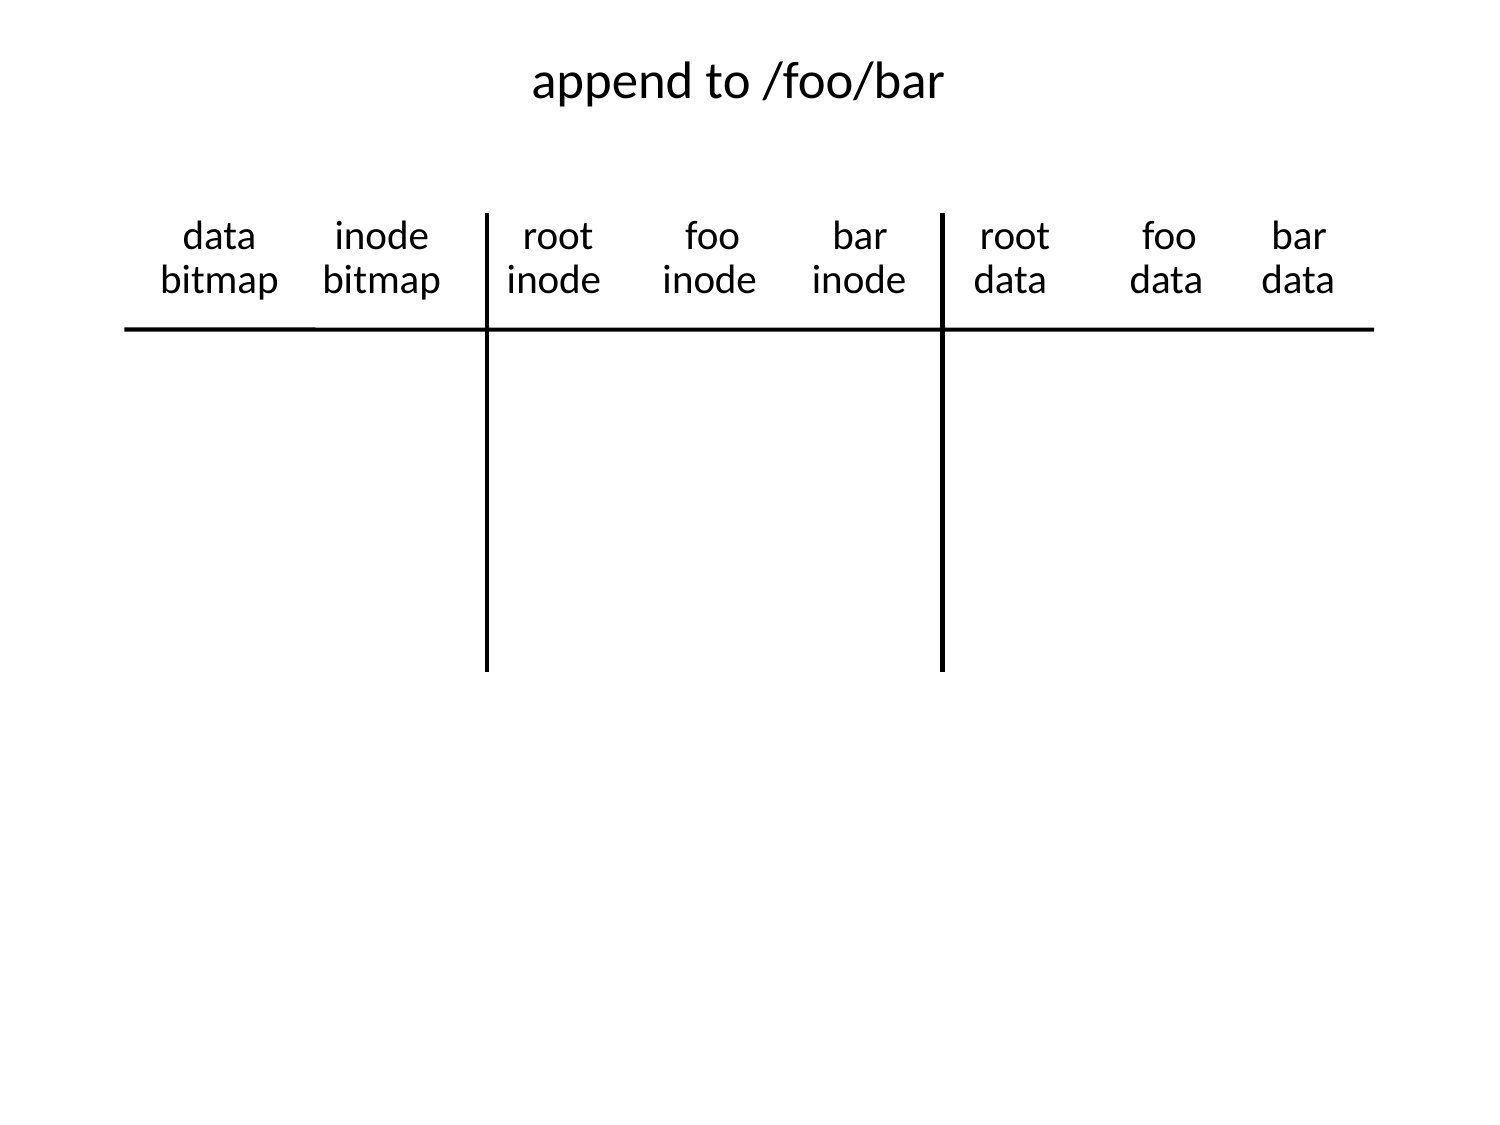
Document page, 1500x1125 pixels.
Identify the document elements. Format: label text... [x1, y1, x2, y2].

text_box data [967, 246, 1054, 308]
text_box data [176, 202, 263, 246]
text_box inode [806, 246, 913, 308]
text_box inode [656, 246, 764, 308]
text_box data [1255, 246, 1342, 308]
text_box data [1123, 246, 1210, 308]
text_box bar [1265, 202, 1334, 264]
text_box root [973, 202, 1057, 264]
text_box foo [679, 202, 746, 246]
text_box append to /foo/bar [525, 40, 952, 115]
text_box inode [328, 202, 436, 246]
text_box bar [826, 202, 894, 246]
text_box foo [1136, 202, 1203, 246]
text_box bitmap [154, 246, 286, 308]
text_box bitmap [316, 246, 447, 308]
text_box root [517, 202, 600, 246]
text_box inode [500, 246, 608, 308]
